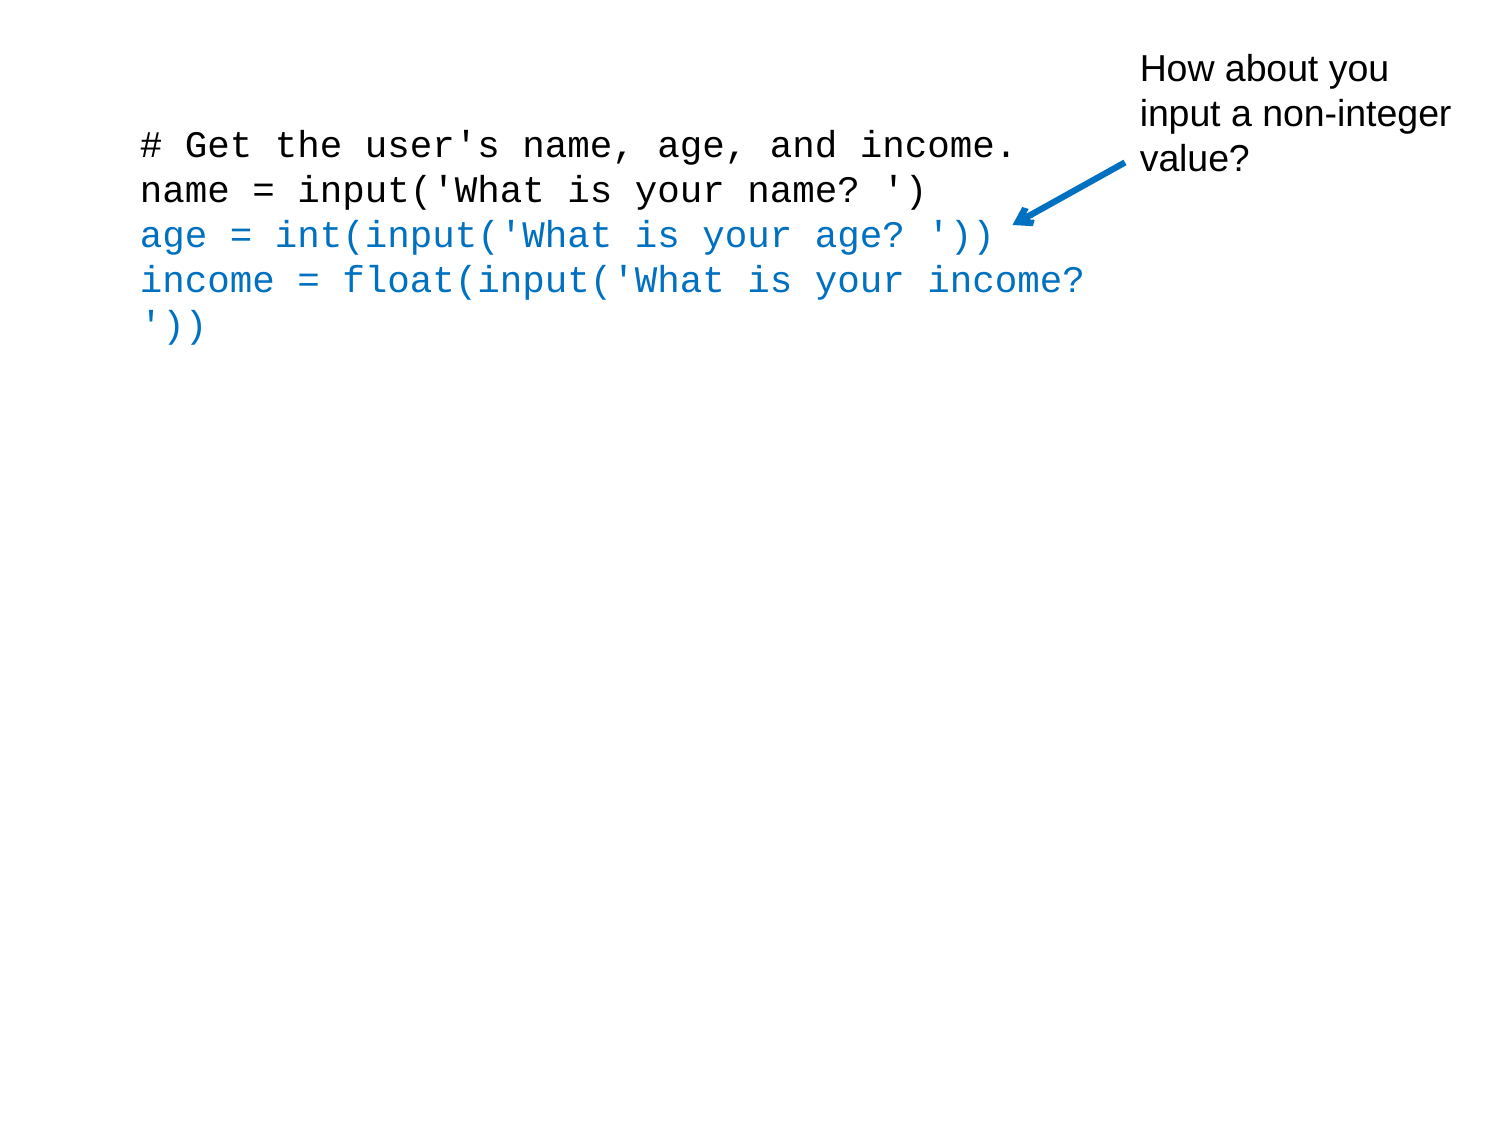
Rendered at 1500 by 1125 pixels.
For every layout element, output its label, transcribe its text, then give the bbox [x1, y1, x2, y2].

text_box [1012, 162, 1126, 226]
text_box How about you input a non-integer value? [1124, 36, 1485, 187]
text_box # Get the user's name, age, and income. name = input('What is your name? ') age = int(input('What is your age? ')) income = float(input('What is your income? ')) [124, 112, 1188, 443]
